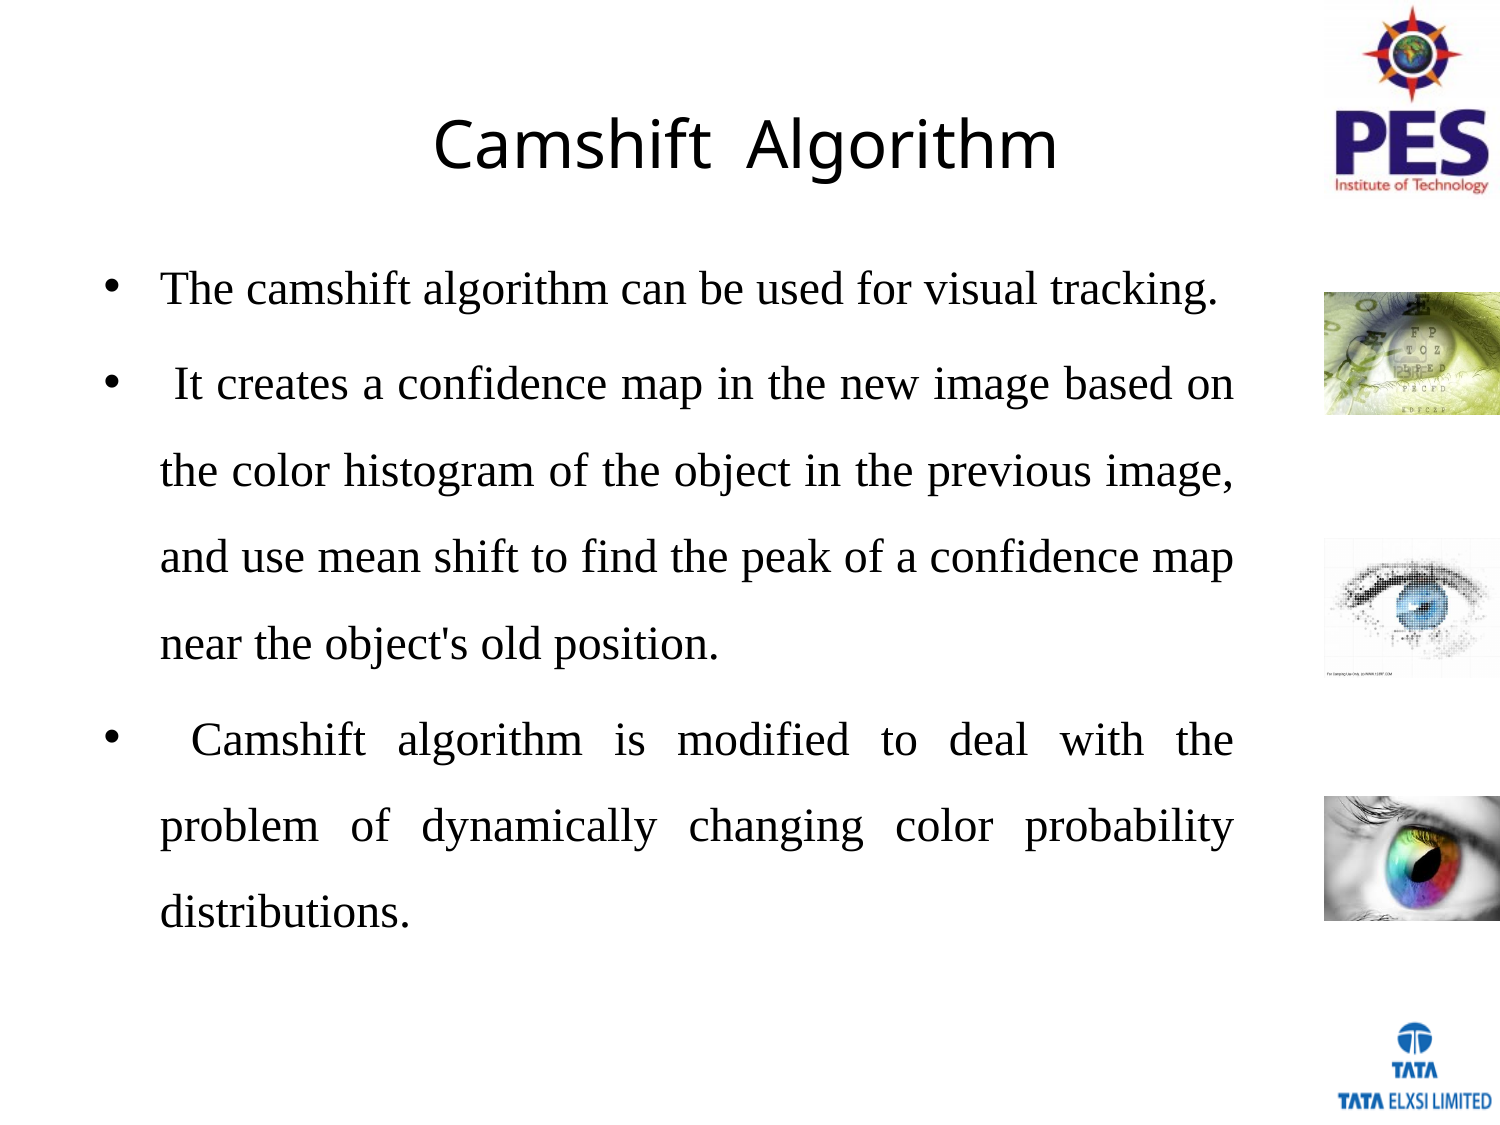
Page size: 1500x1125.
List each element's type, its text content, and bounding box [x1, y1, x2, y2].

list The camshift algorithm can be used for visual tracking. It creates a confidence map in the new image based on the color histogram of the object in the previous image, and use mean shift to find the peak of a confidence map near the object's old position. Camshift algorithm is modified to deal with the problem of dynamically changing color probability distributions. [88, 219, 1252, 1090]
picture [1323, 0, 1500, 200]
picture [1323, 1007, 1500, 1125]
picture [1324, 538, 1500, 678]
picture [1323, 796, 1500, 921]
picture [1323, 292, 1500, 415]
title Camshift Algorithm [230, 66, 1264, 217]
